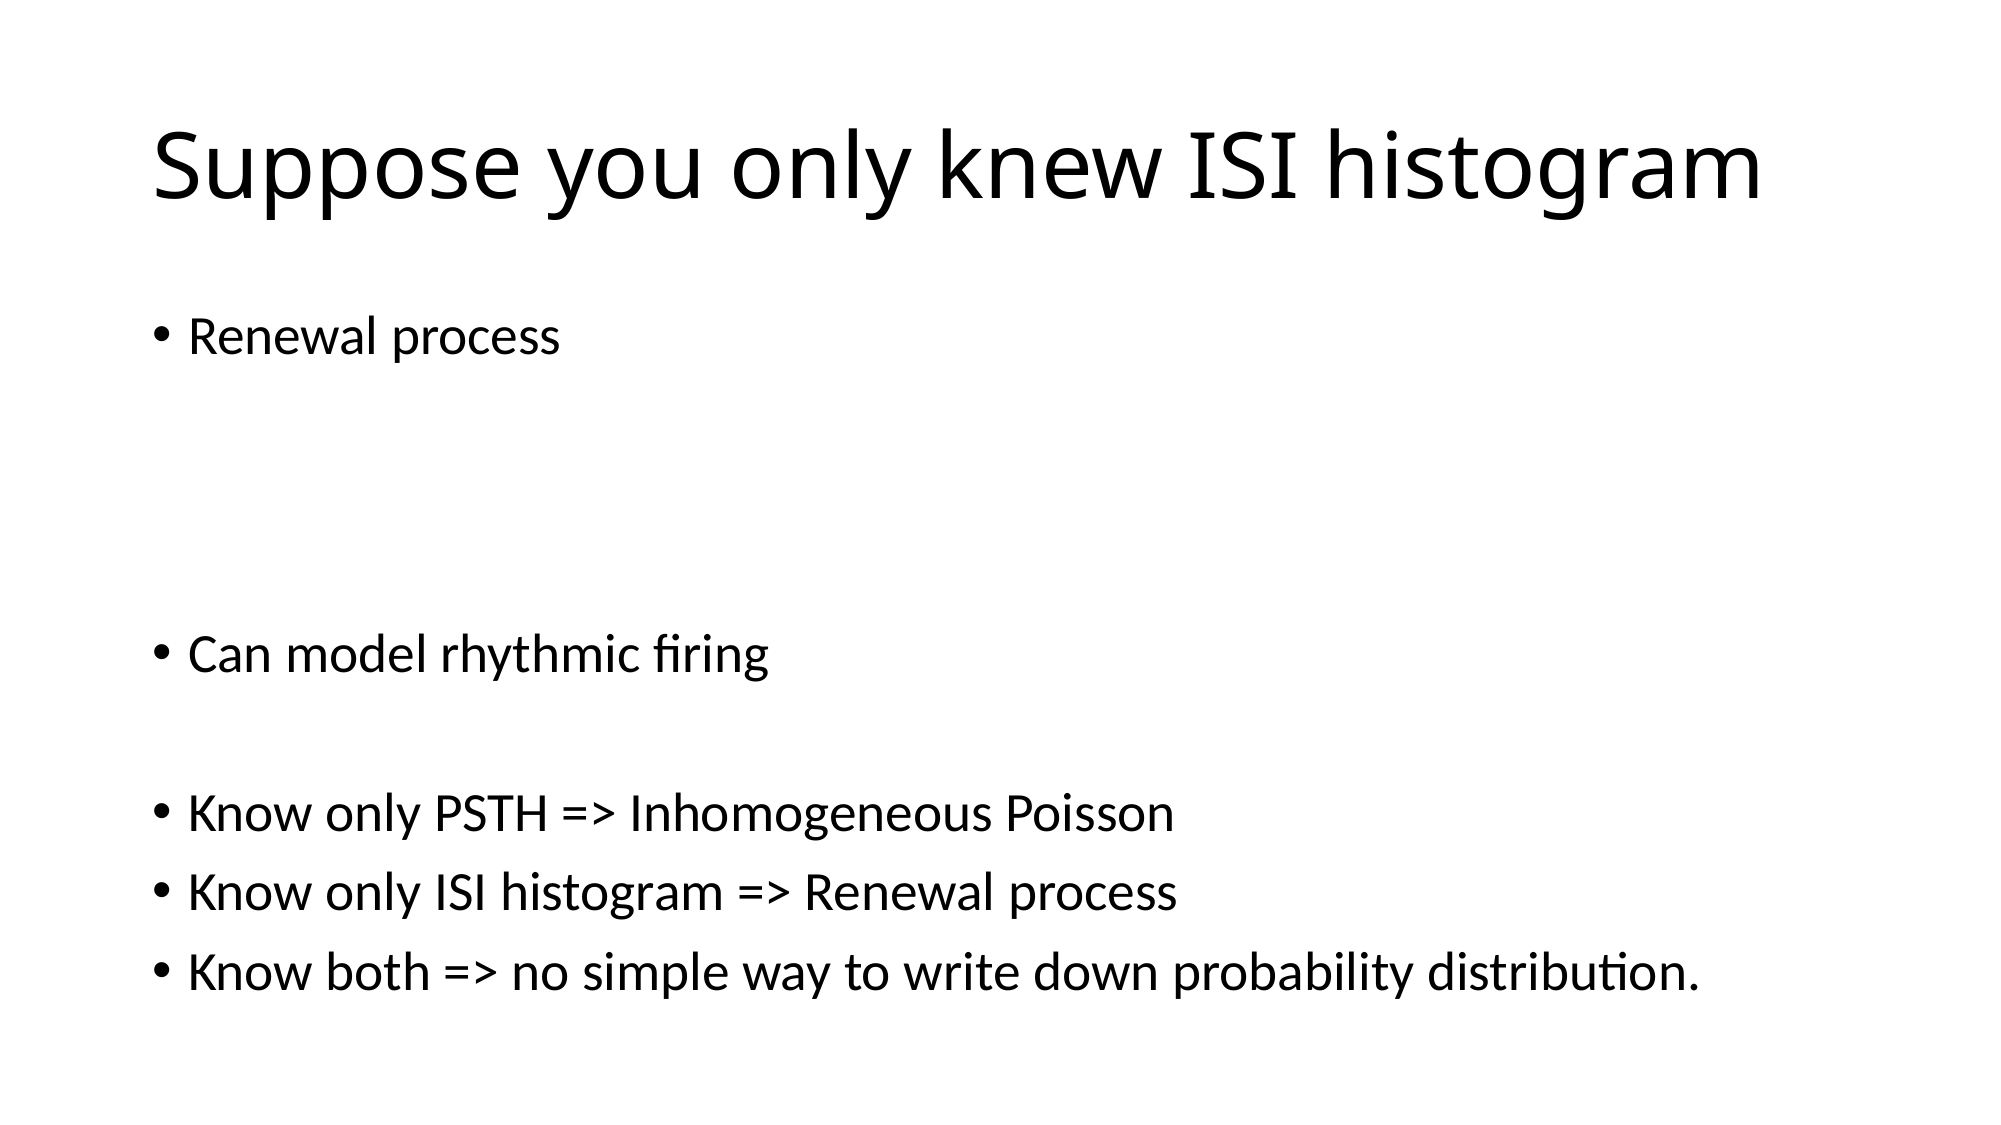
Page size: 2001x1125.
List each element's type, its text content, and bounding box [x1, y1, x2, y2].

title Suppose you only knew ISI histogram [137, 59, 1863, 278]
